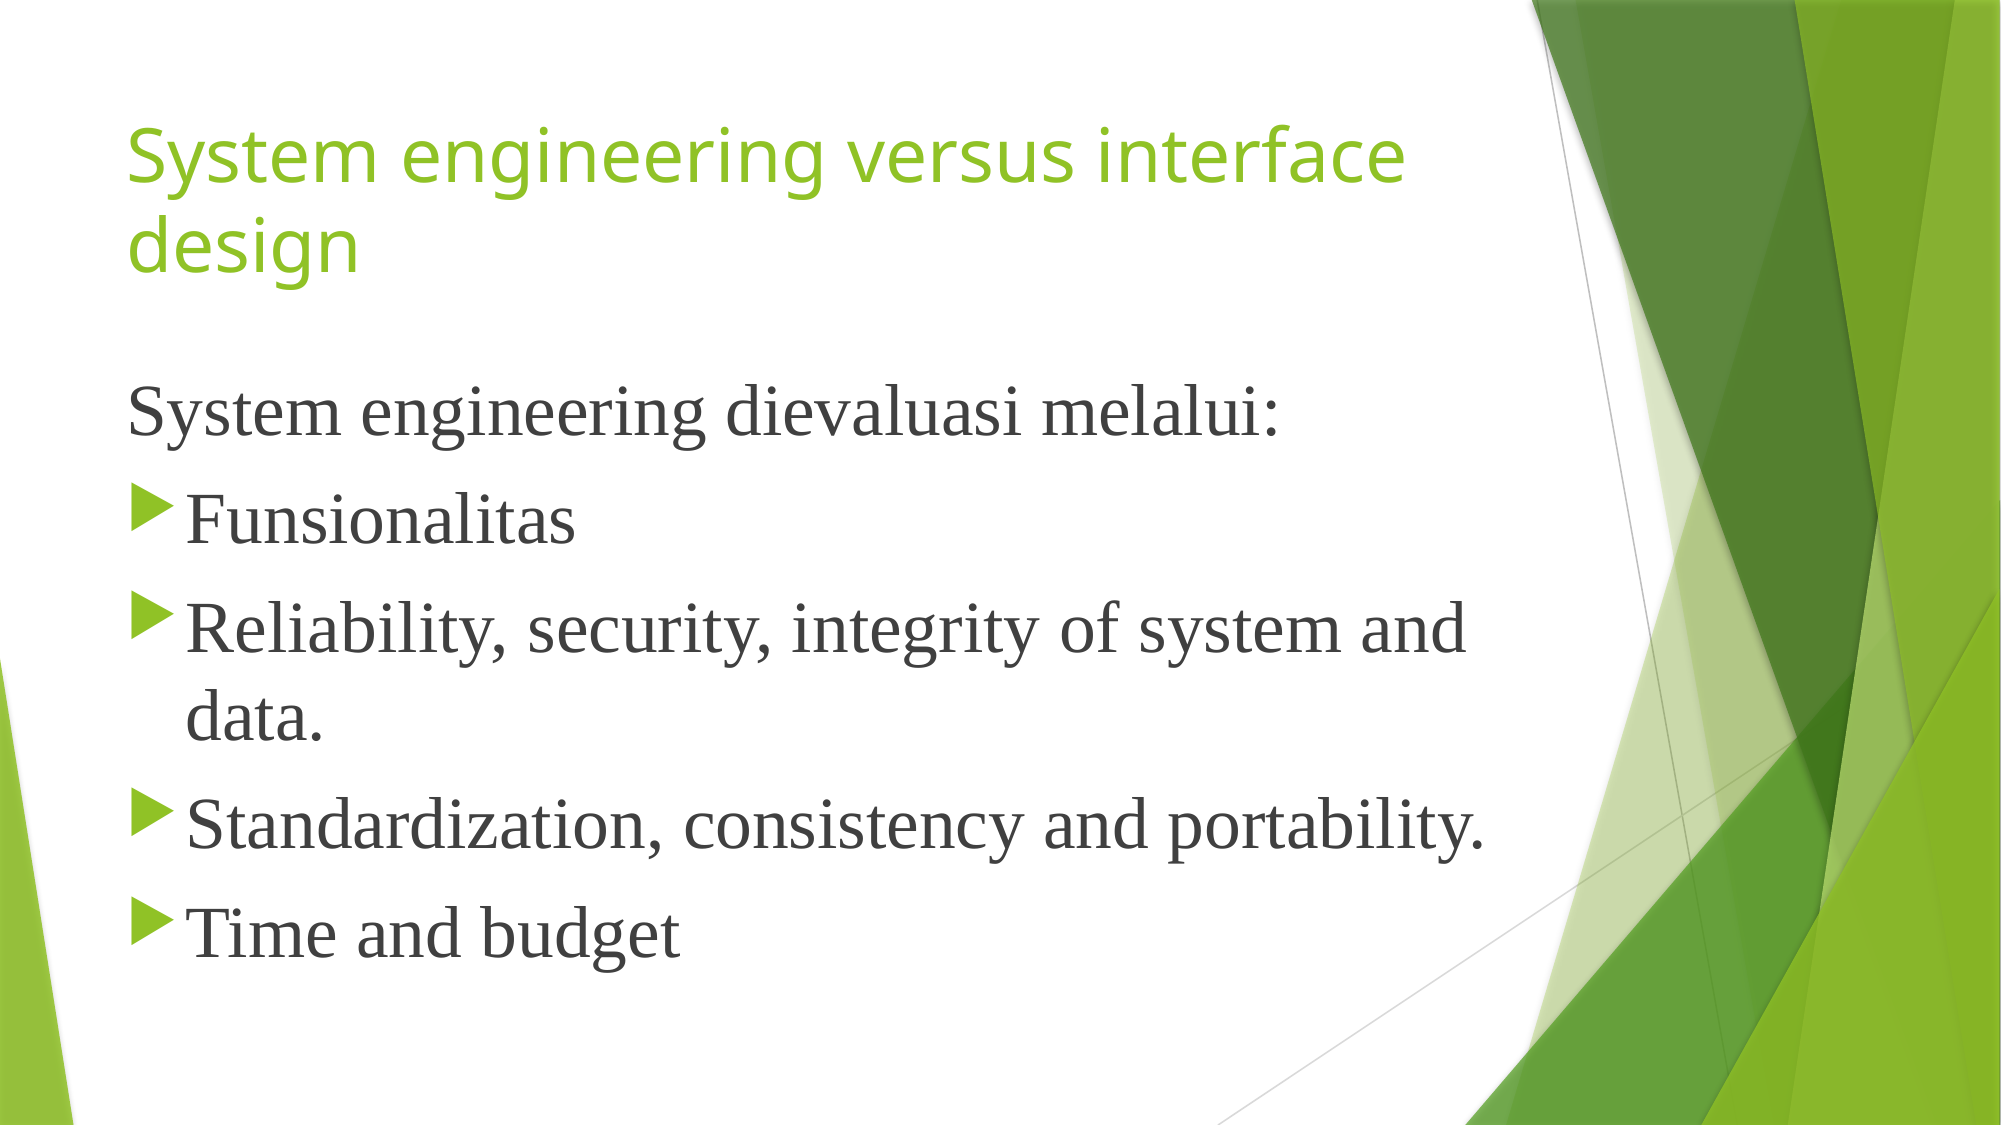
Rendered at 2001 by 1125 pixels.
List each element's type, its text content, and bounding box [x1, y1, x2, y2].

list System engineering dievaluasi melalui: Funsionalitas Reliability, security, integrity of system and data. Standardization, consistency and portability. Time and budget [111, 354, 1522, 992]
title System engineering versus interface design [111, 99, 1522, 317]
